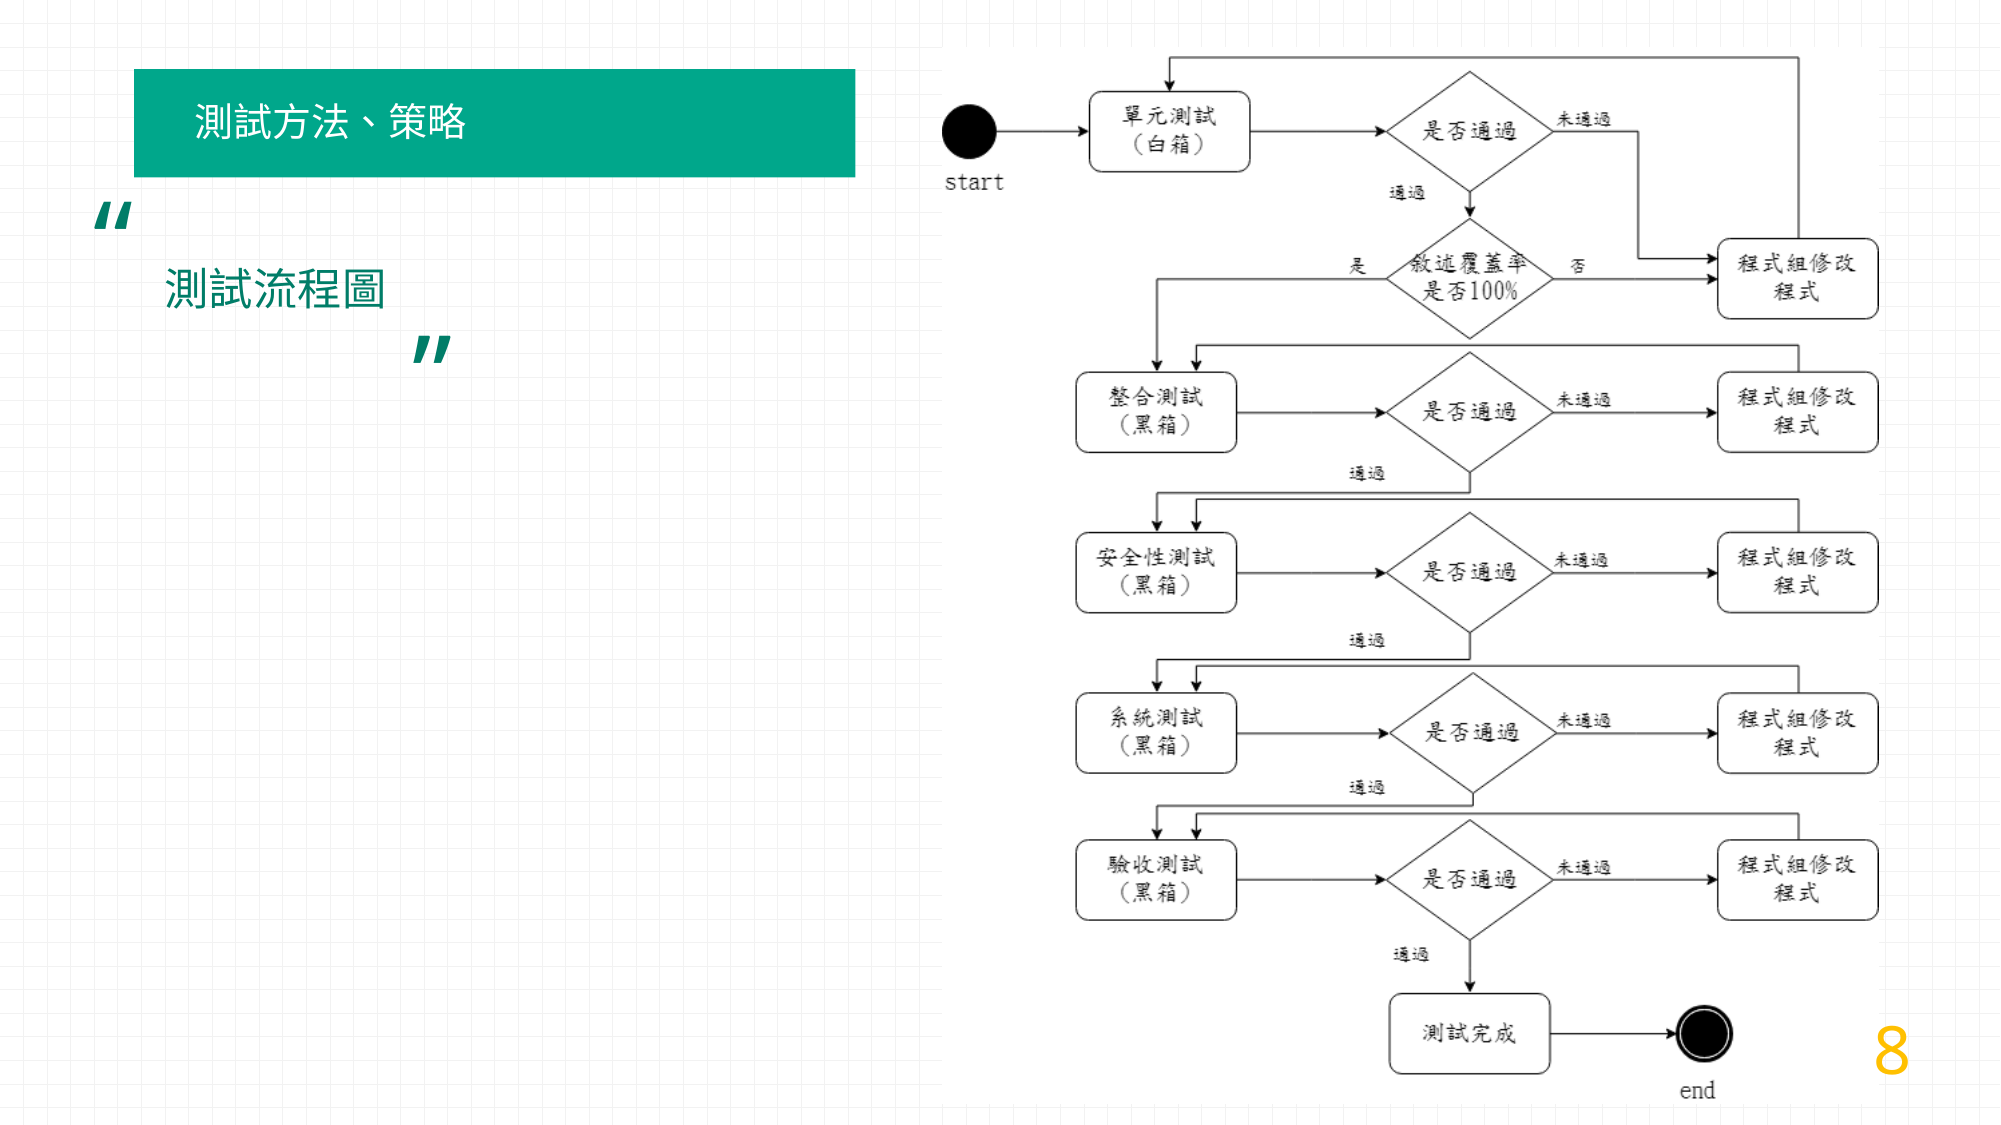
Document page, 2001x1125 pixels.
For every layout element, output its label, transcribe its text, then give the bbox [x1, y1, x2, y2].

text_box 8 [1879, 1001, 2000, 1096]
text_box [133, 68, 857, 178]
text_box 測試流程圖 [149, 237, 431, 322]
text_box “ [78, 162, 112, 311]
picture [942, 47, 1879, 1104]
text_box ” [398, 296, 431, 445]
text_box 測試方法、策略 [180, 89, 482, 152]
